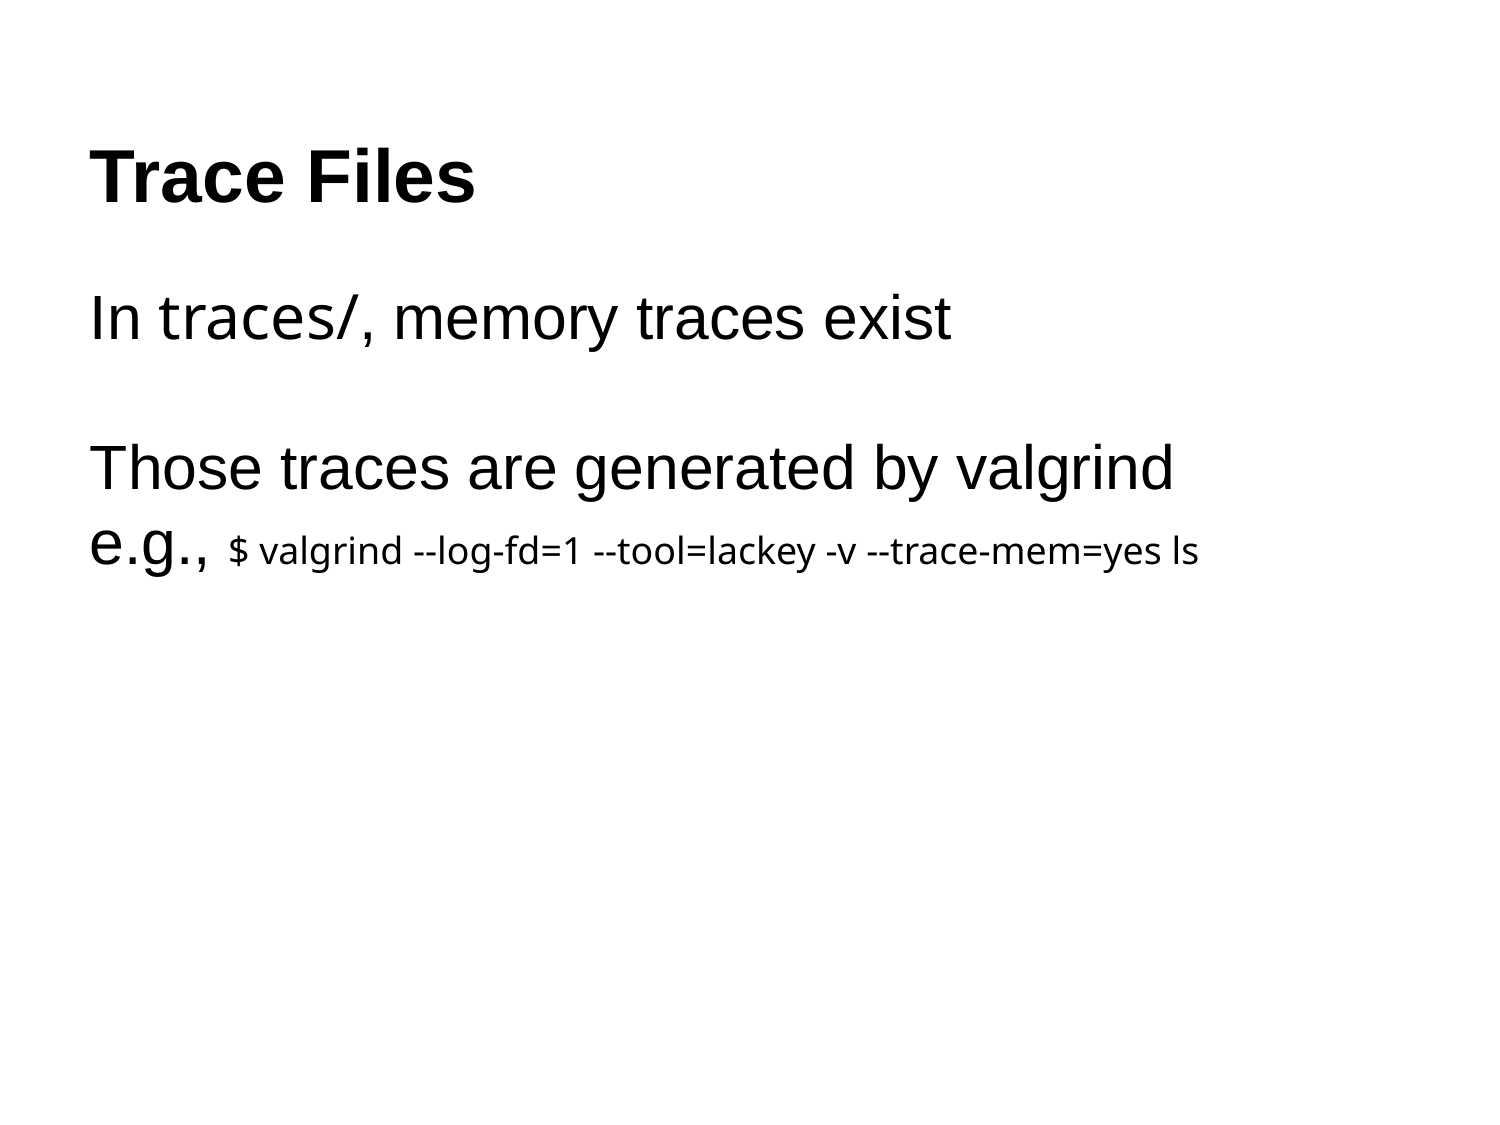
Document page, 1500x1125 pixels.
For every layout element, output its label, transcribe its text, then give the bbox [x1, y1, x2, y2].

text_box In traces/, memory traces exist Those traces are generated by valgrind e.g., $ valgrind --log-fd=1 --tool=lackey -v --trace-mem=yes ls [74, 262, 1425, 1078]
text_box Trace Files [74, 45, 1425, 233]
